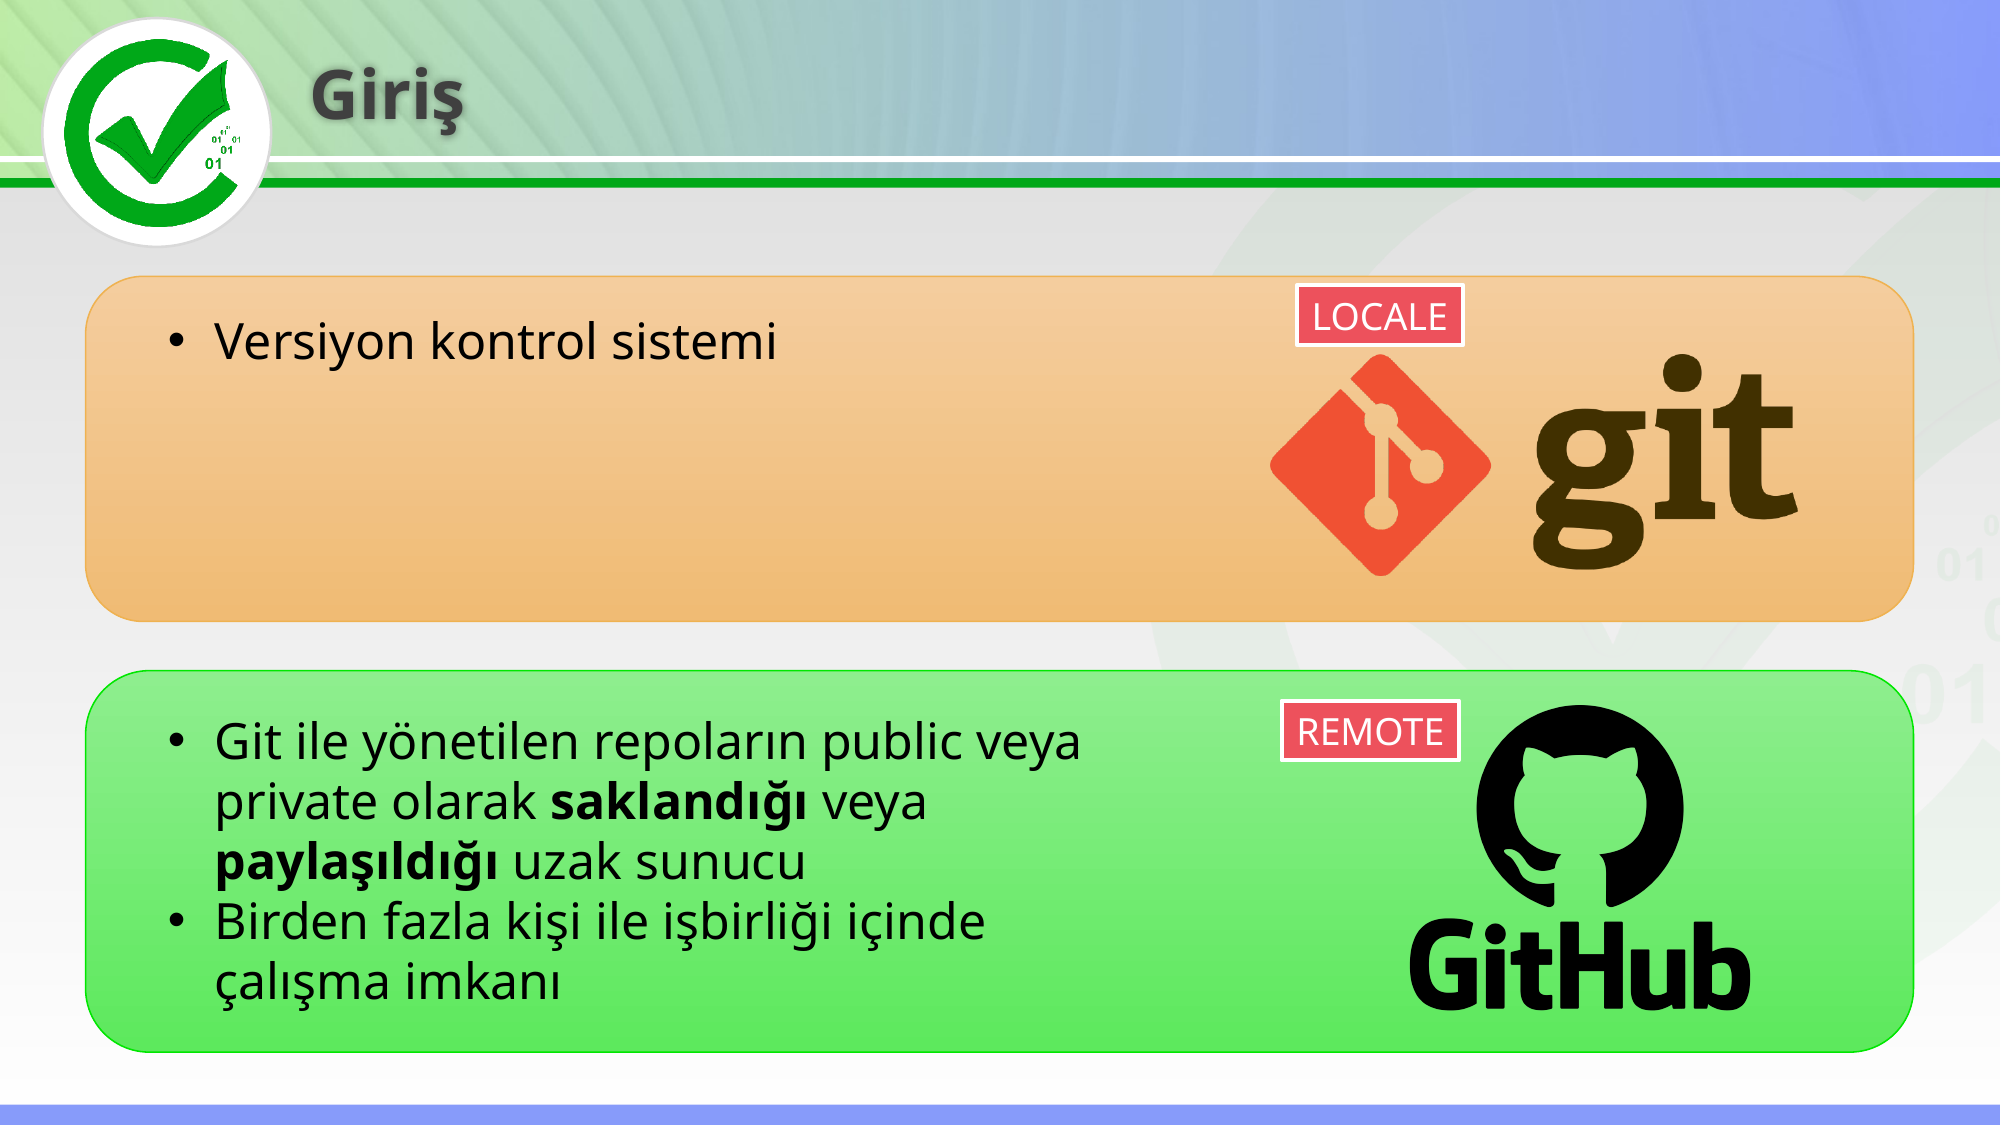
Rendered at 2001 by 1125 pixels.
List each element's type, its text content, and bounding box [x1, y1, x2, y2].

picture [0, 0, 2001, 1037]
picture [1300, 700, 1860, 1016]
picture [1270, 354, 1798, 576]
picture [0, 163, 49, 178]
text_box LOCALE [1295, 283, 1465, 347]
text_box REMOTE [1280, 699, 1461, 762]
text_box Versiyon kontrol sistemi [153, 301, 1133, 377]
text_box [84, 669, 1915, 1053]
text_box Git ile yönetilen repoların public veya private olarak saklandığı veya paylaşıldığı uzak sunucu Birden fazla kişi ile işbirliği içinde çalışma imkanı [153, 702, 1133, 1018]
list Giriş [294, 39, 1936, 148]
text_box [84, 275, 1915, 623]
